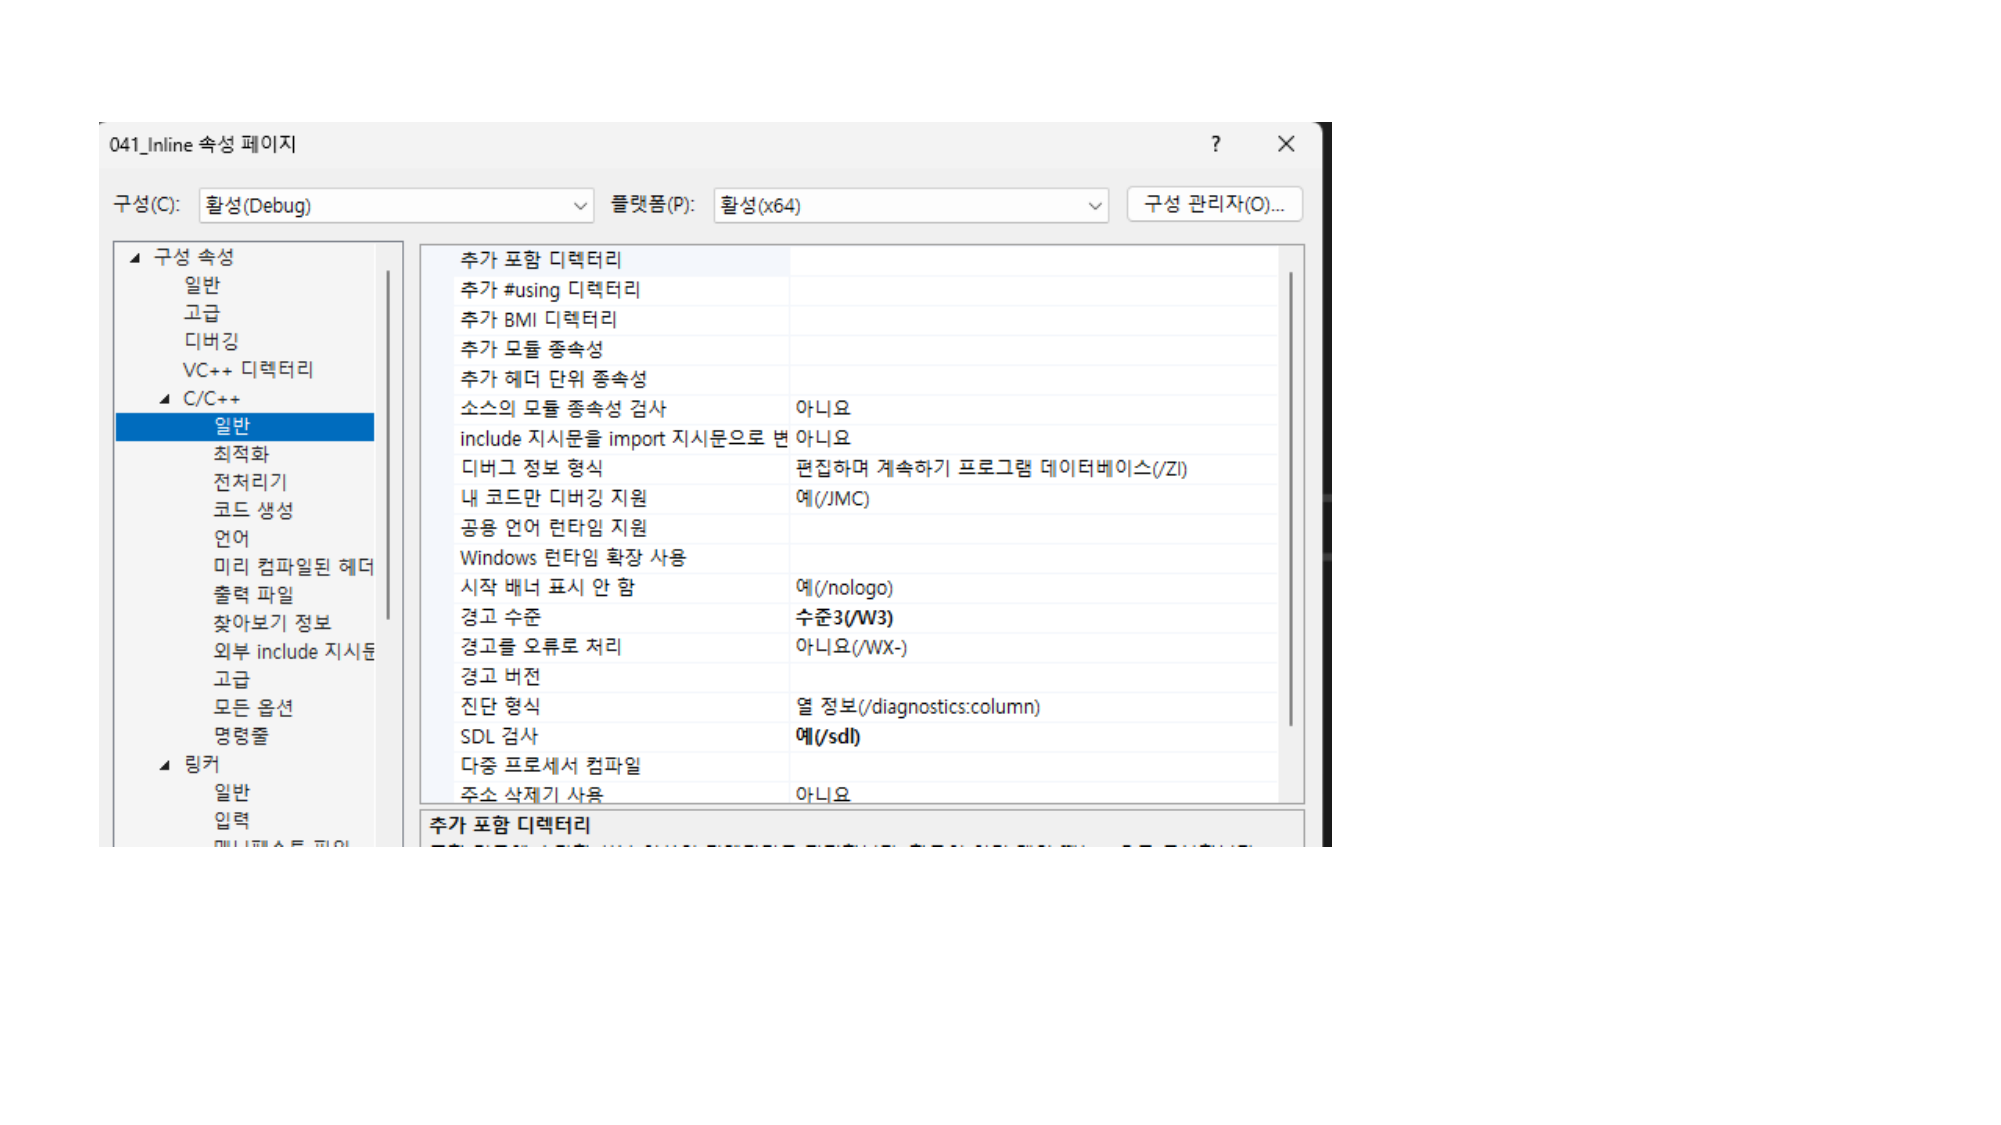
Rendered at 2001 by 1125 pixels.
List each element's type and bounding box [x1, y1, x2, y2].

picture [99, 122, 1332, 847]
